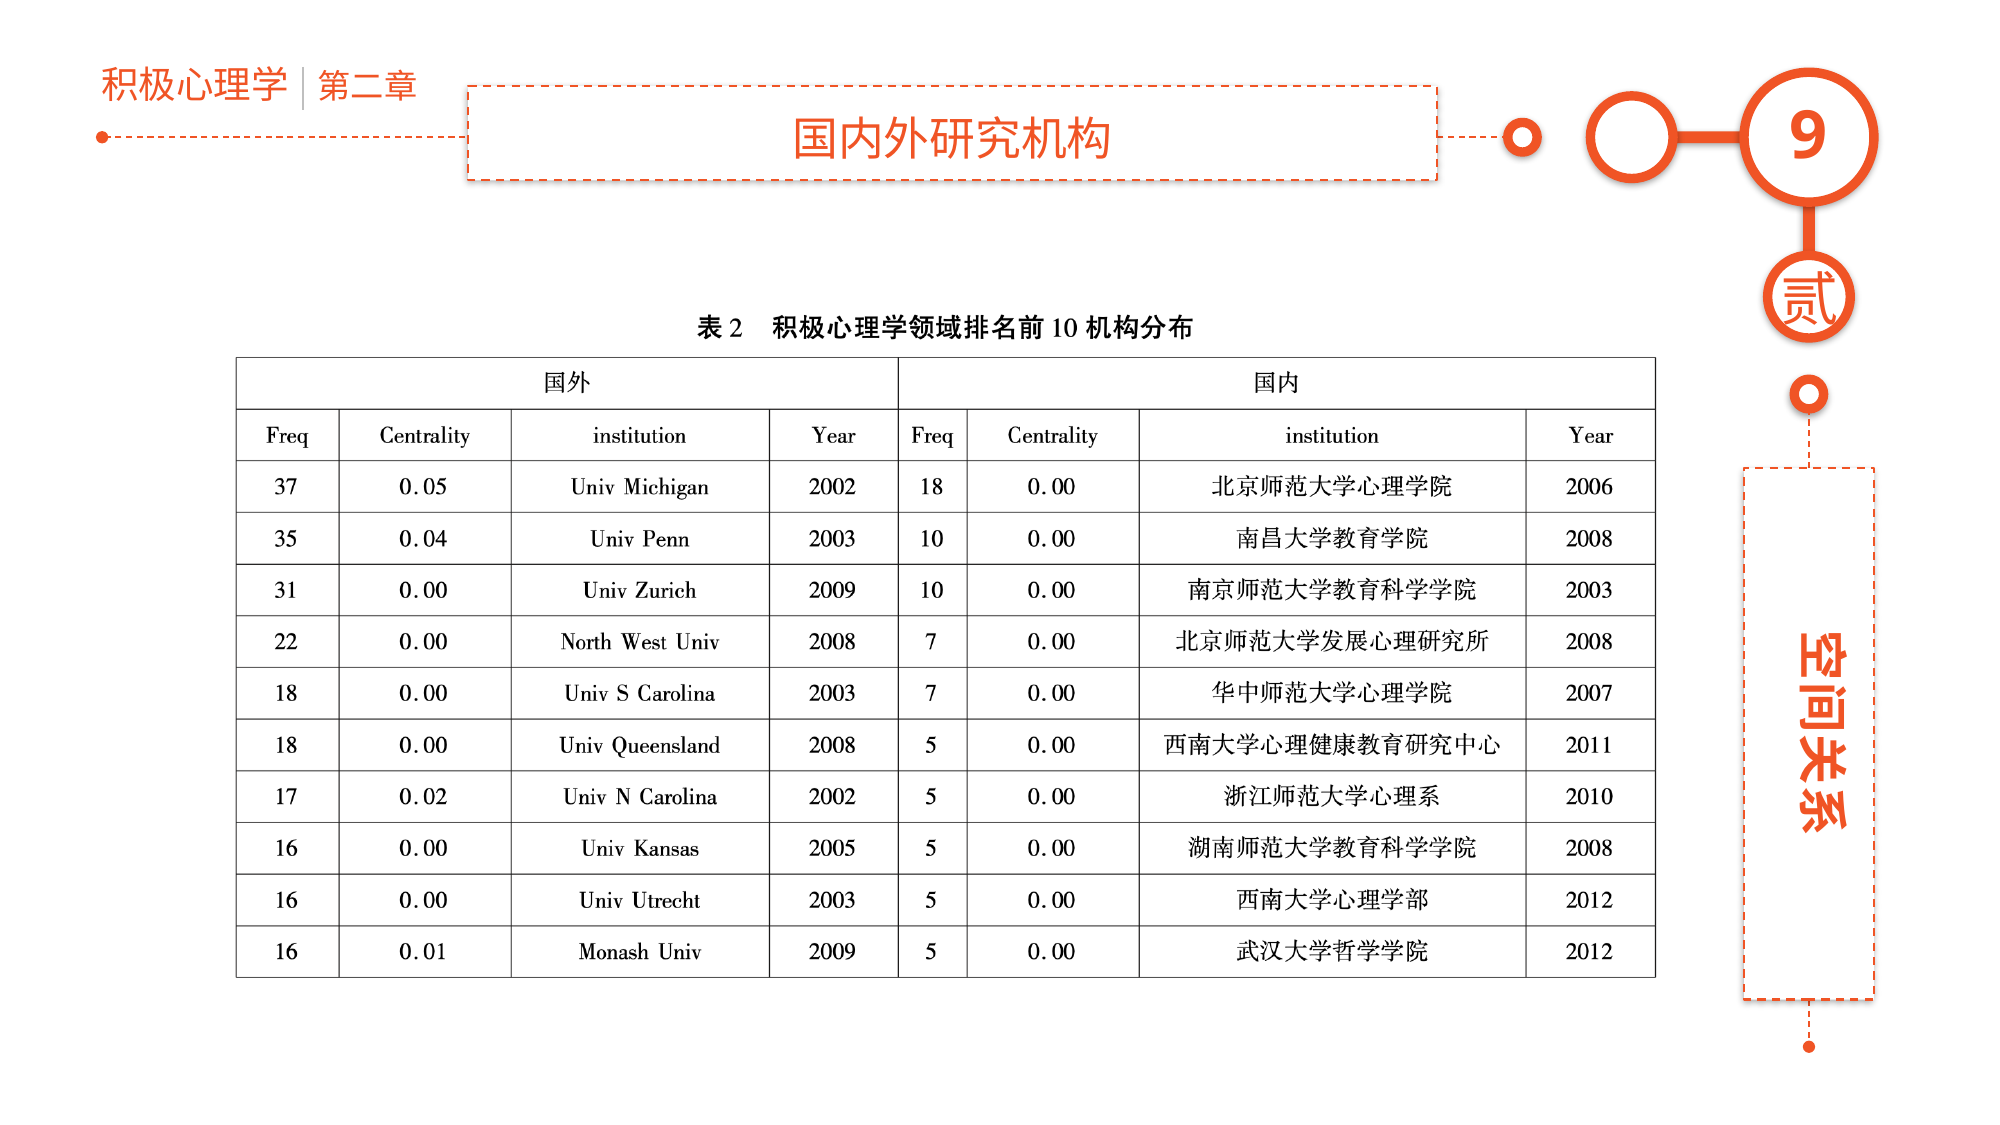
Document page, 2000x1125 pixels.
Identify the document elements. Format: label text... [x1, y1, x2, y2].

text_box 国内外研究机构 [468, 90, 1437, 173]
picture [219, 302, 1658, 985]
